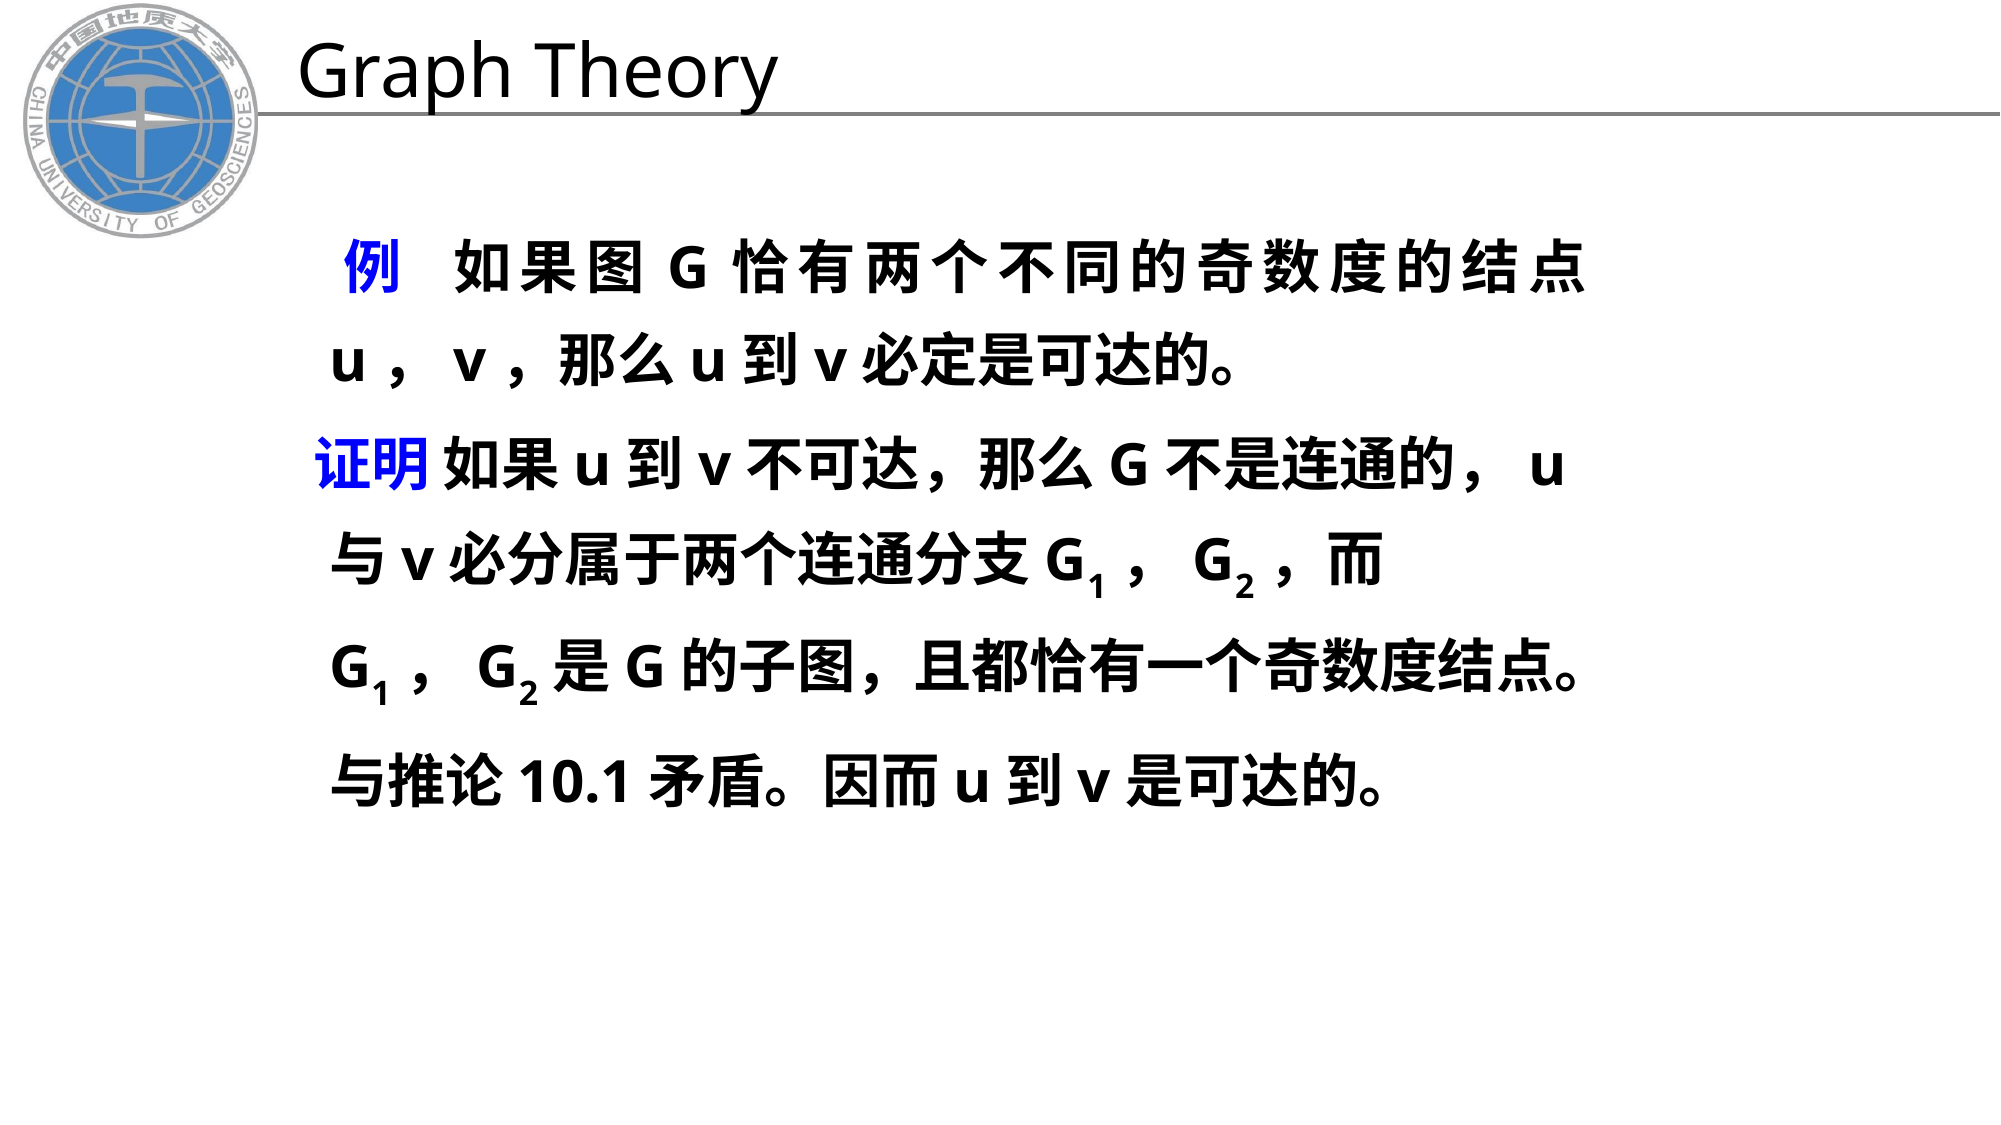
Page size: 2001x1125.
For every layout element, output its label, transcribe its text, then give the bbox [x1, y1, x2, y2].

text_box Graph Theory [281, 15, 1575, 120]
text_box 例 如果图G恰有两个不同的奇数度的结点u，v，那么u到v必定是可达的。 证明 如果u到v不可达，那么G不是连通的，u与v必分属于两个连通分支G1，G2，而G1，G2是G的子图，且都恰有一个奇数度结点。与推论10.1矛盾。因而u到v是可达的。 [257, 152, 1617, 1122]
picture [21, 3, 258, 239]
